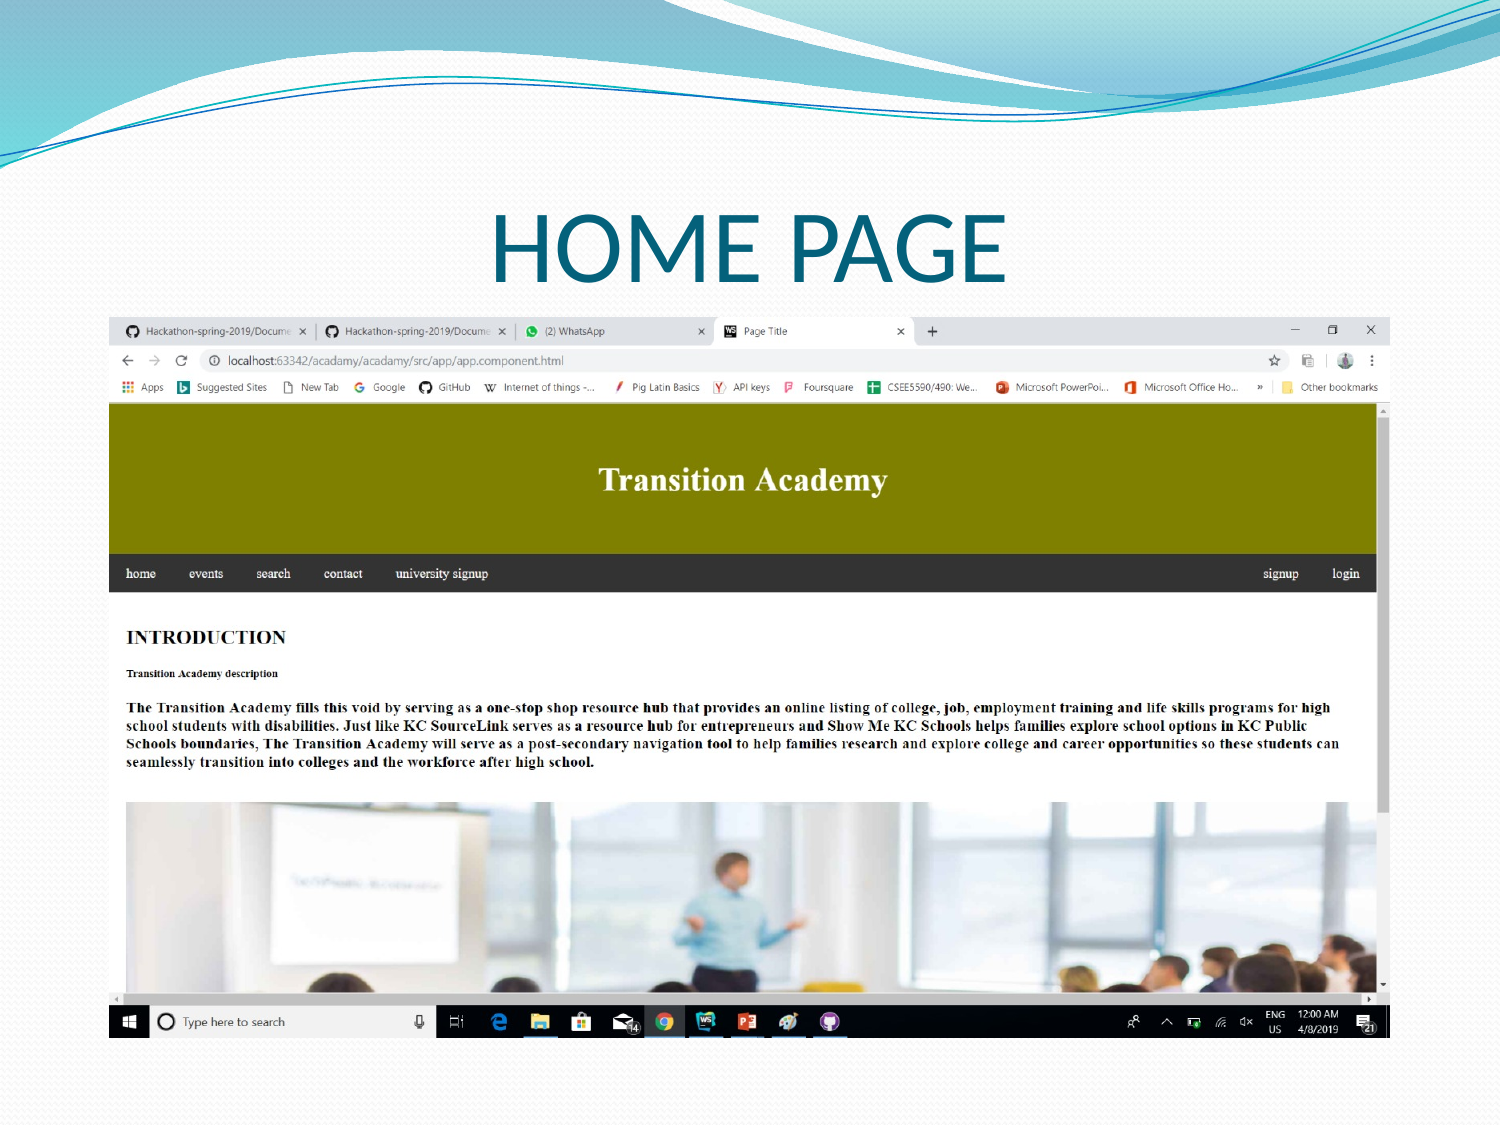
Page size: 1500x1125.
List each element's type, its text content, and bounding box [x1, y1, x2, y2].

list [109, 317, 1391, 1038]
title HOME PAGE [75, 115, 1425, 303]
